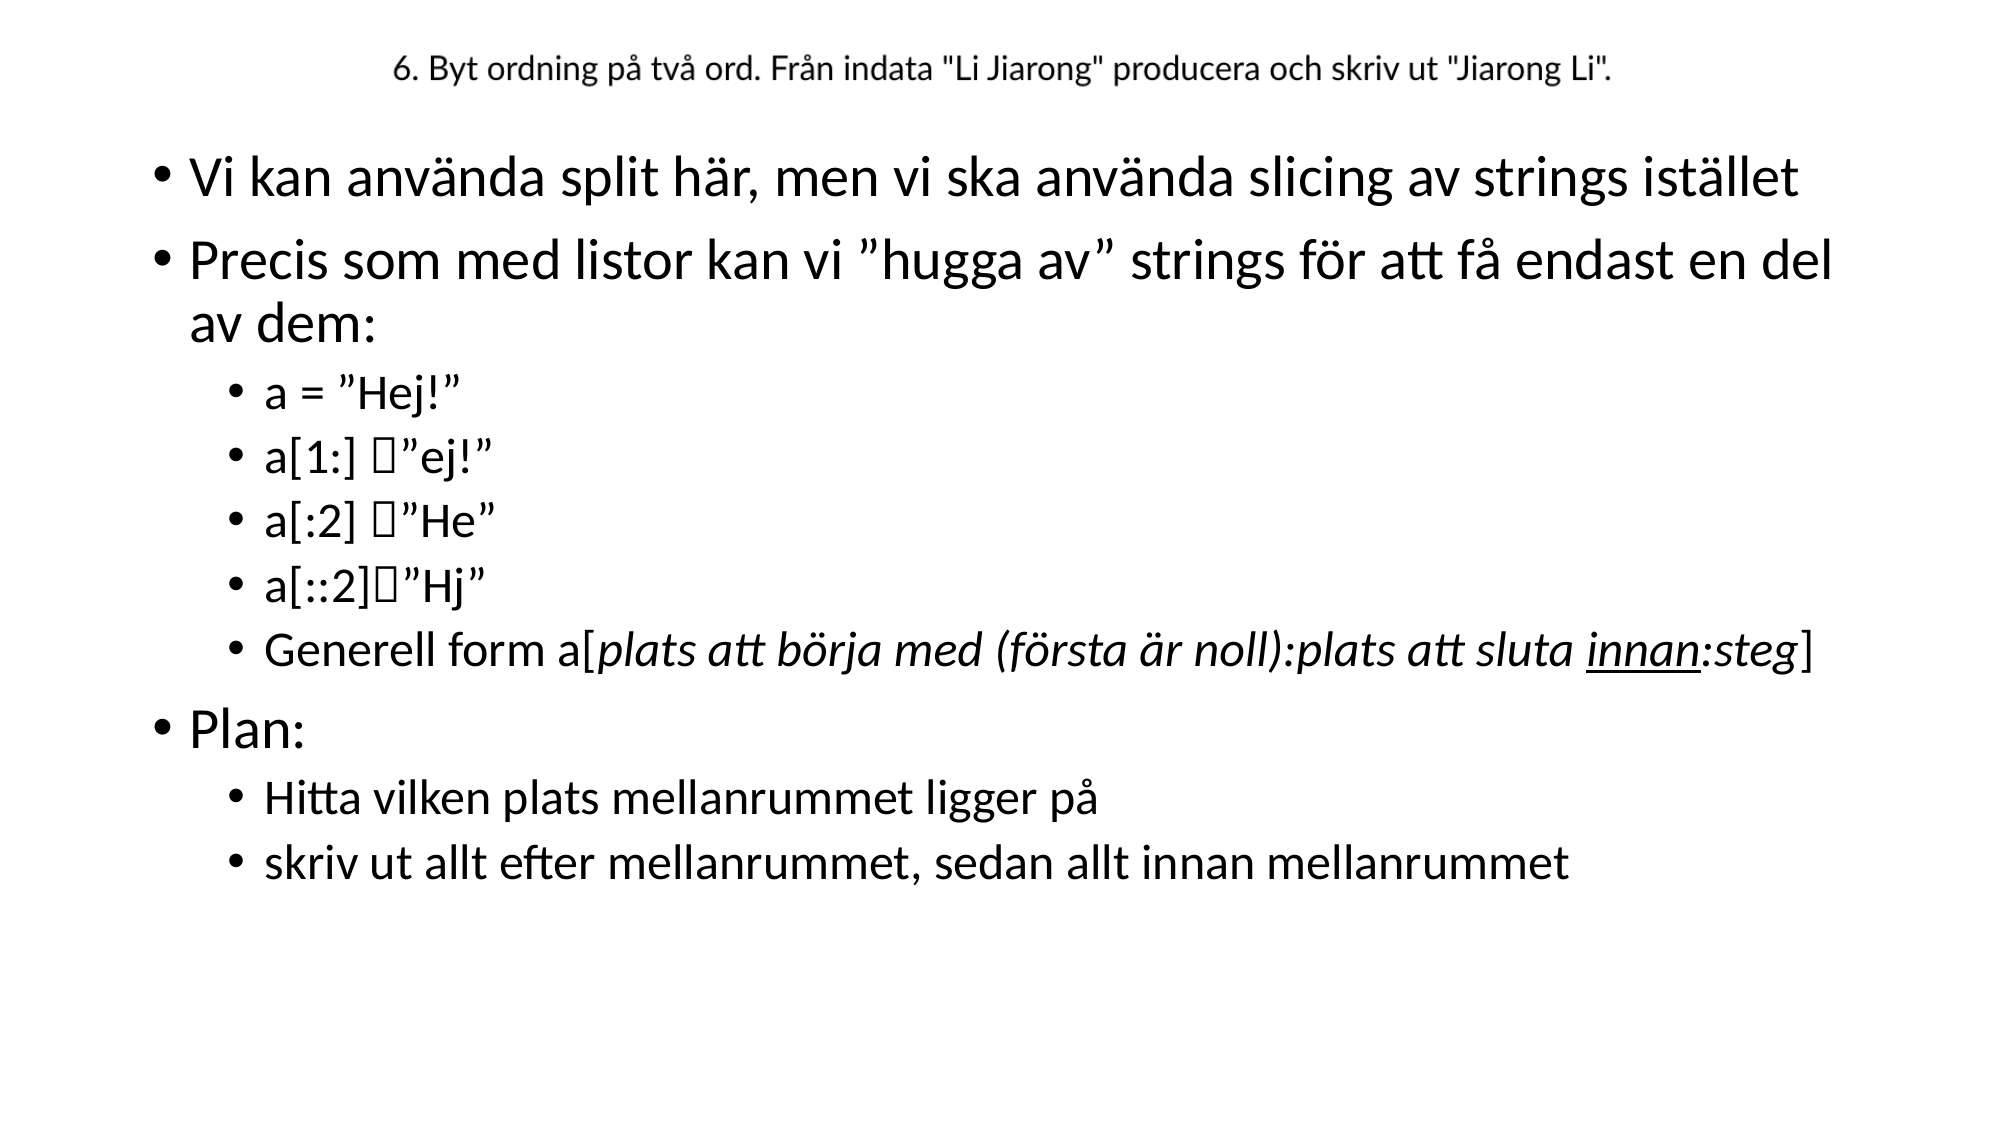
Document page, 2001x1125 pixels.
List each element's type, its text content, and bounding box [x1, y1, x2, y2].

picture [382, 47, 1618, 94]
list Vi kan använda split här, men vi ska använda slicing av strings istället Precis som med listor kan vi ”hugga av” strings för att få endast en del av dem: a = ”Hej!” a[1:] ”ej!” a[:2] ”He” a[::2]”Hj” Generell form a[plats att börja med (första är noll):plats att sluta innan:steg] Plan: Hitta vilken plats mellanrummet ligger på skriv ut allt efter mellanrummet, sedan allt innan mellanrummet [137, 138, 1863, 1014]
